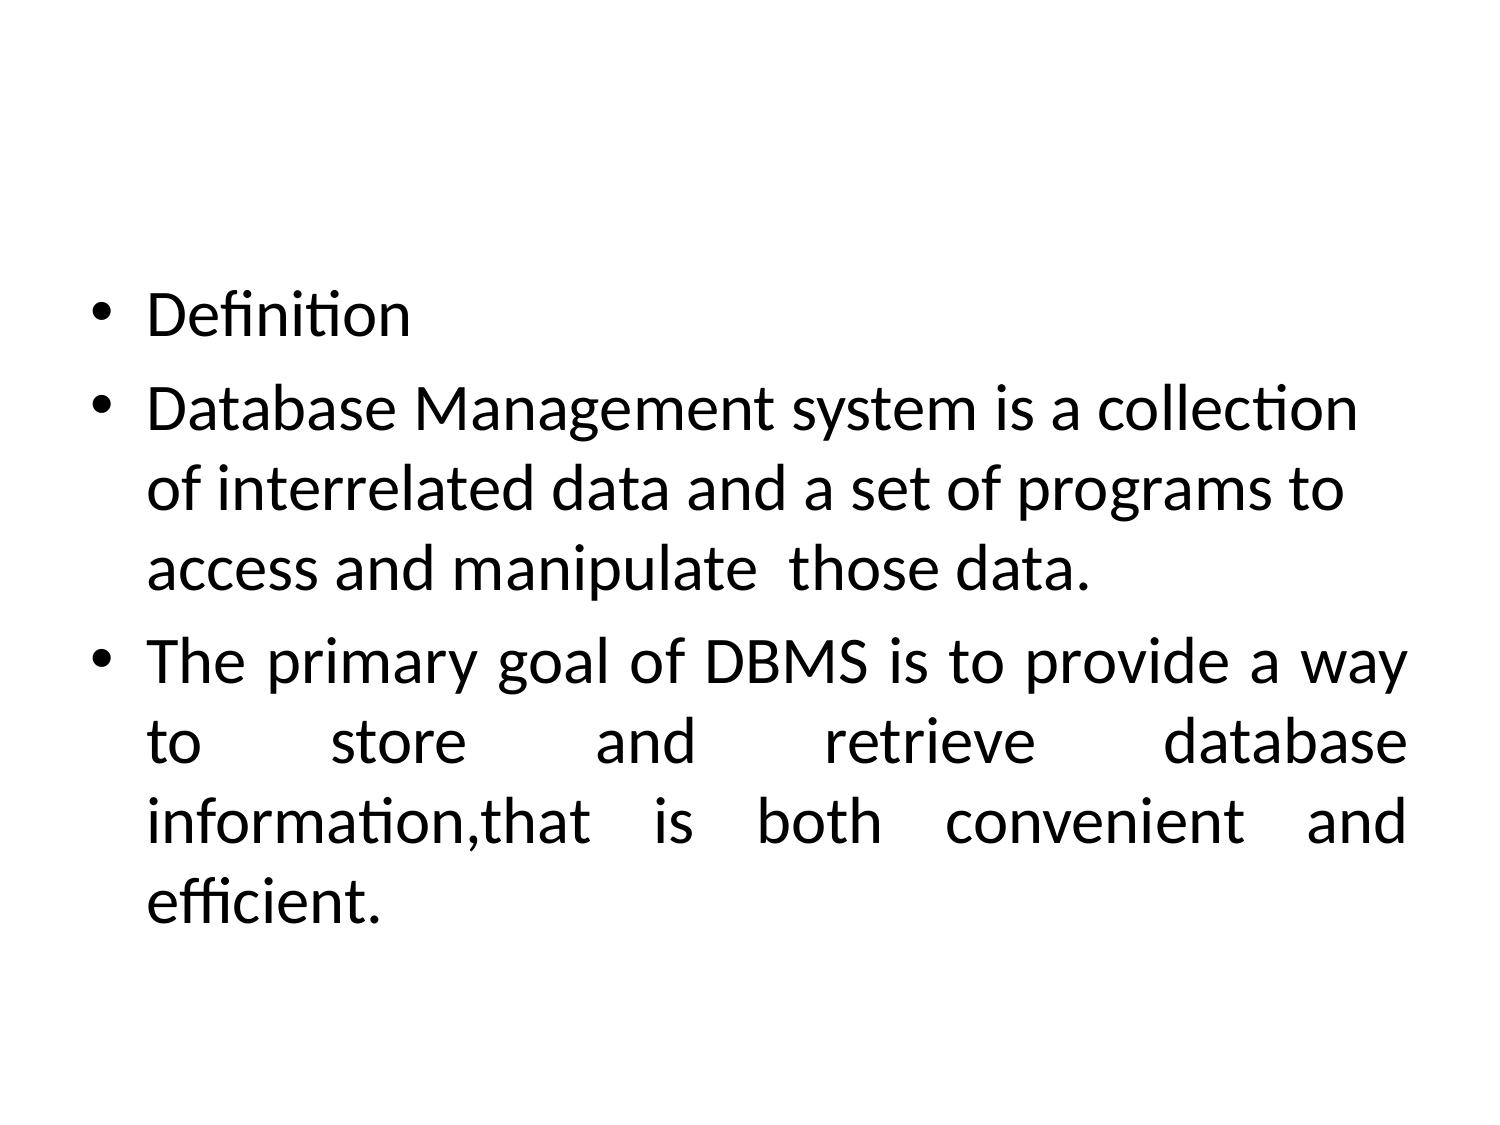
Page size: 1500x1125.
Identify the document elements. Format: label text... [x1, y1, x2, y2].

list Definition Database Management system is a collection of interrelated data and a set of programs to access and manipulate those data. The primary goal of DBMS is to provide a way to store and retrieve database information,that is both convenient and efficient. [75, 262, 1425, 1005]
